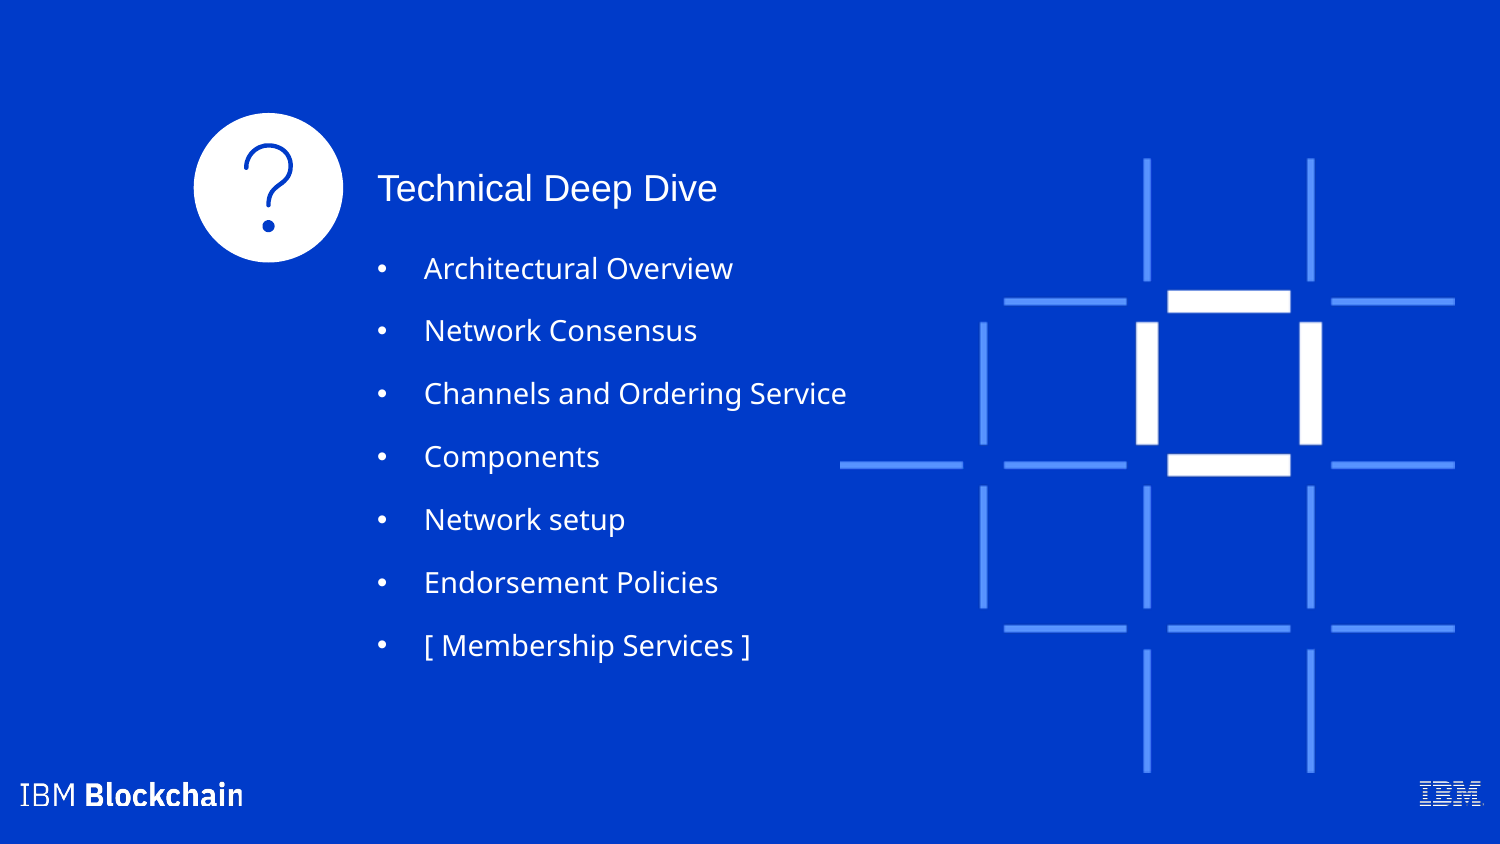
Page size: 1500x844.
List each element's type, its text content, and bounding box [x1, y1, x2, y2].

picture [840, 158, 1455, 773]
text_box Technical Deep Dive Architectural Overview Network Consensus Channels and Ordering Service Components Network setup Endorsement Policies [ Membership Services ] [362, 156, 908, 274]
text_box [193, 112, 344, 263]
